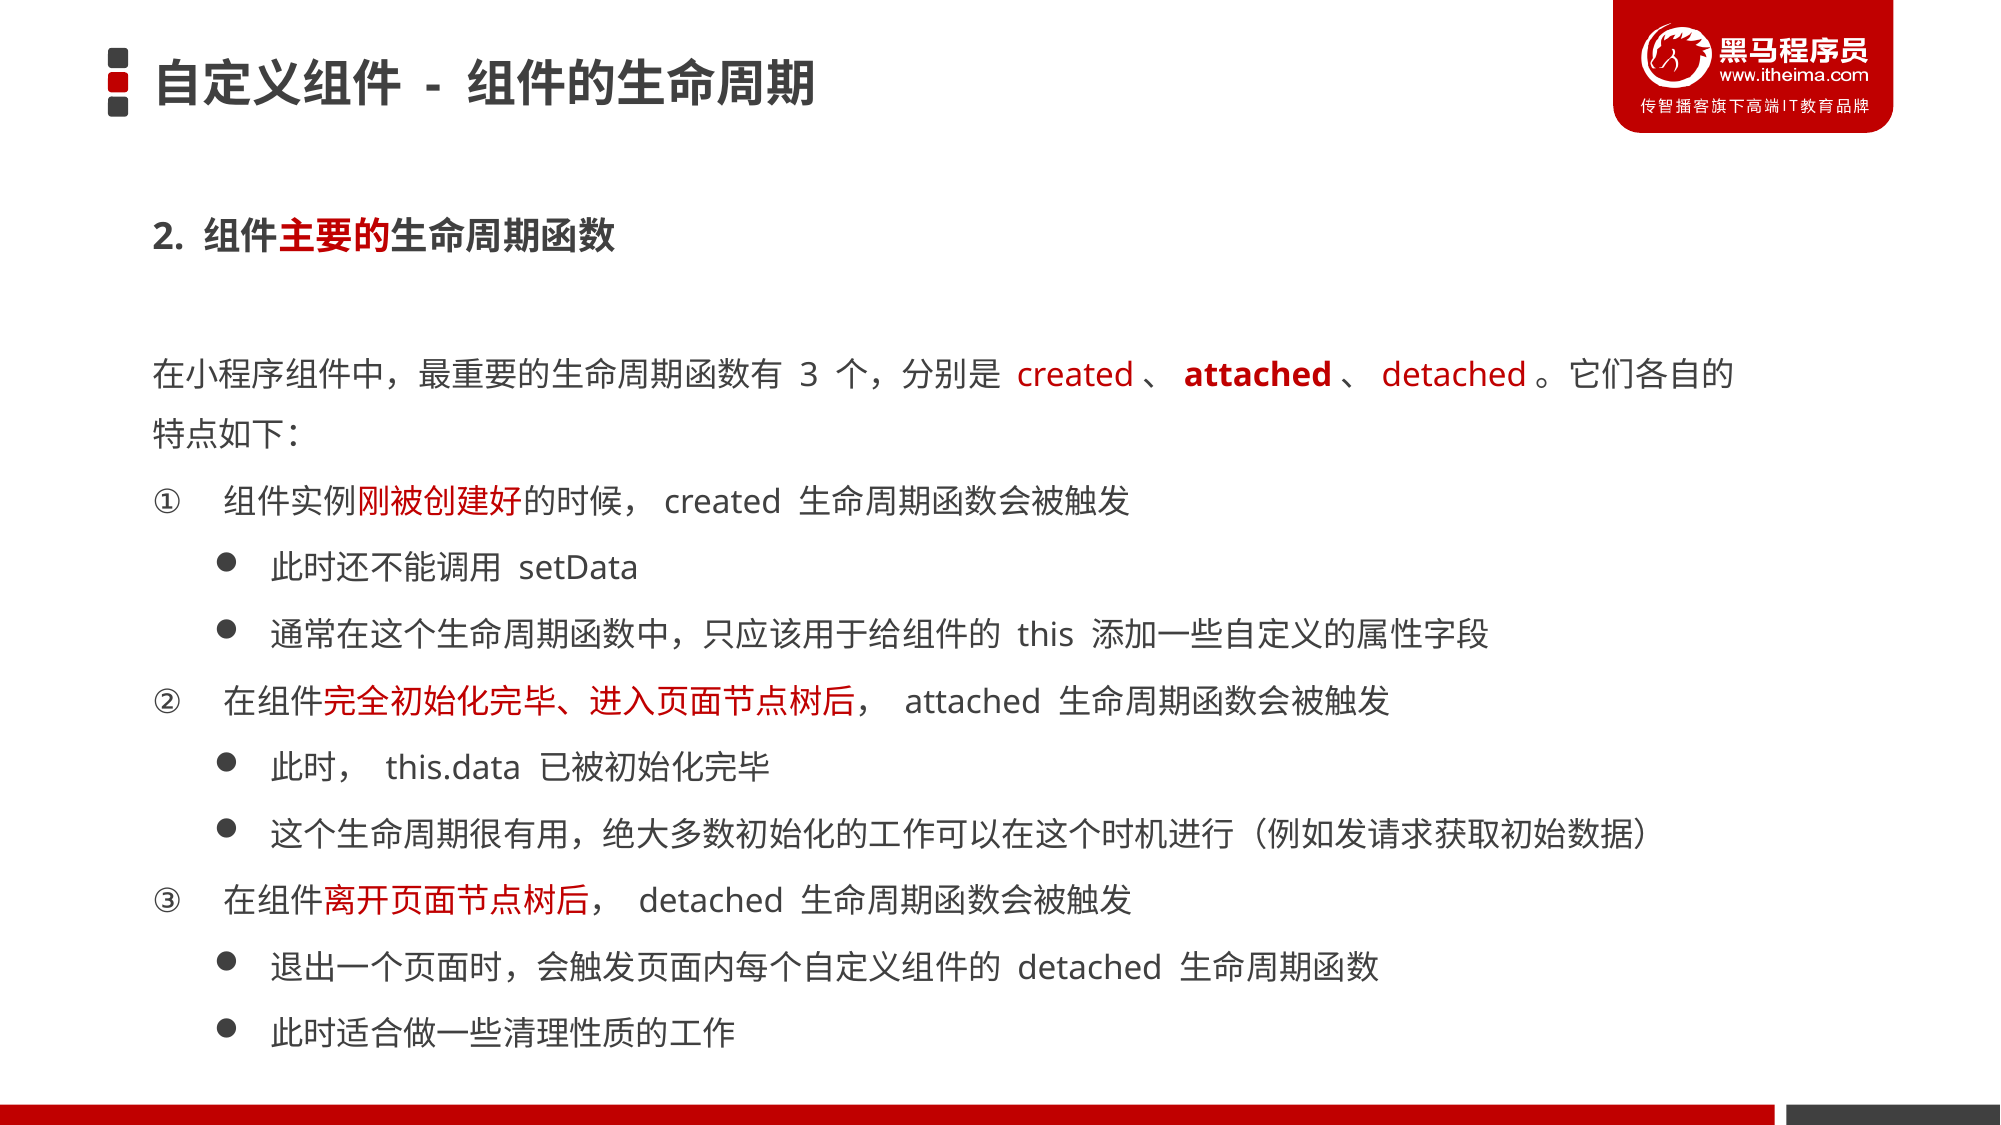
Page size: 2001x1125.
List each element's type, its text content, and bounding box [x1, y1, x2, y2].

list 在小程序组件中，最重要的生命周期函数有 3 个，分别是 created、attached、detached。它们各自的特点如下： 组件实例刚被创建好的时候，created 生命周期函数会被触发 此时还不能调用 setData 通常在这个生命周期函数中，只应该用于给组件的 this 添加一些自定义的属性字段 在组件完全初始化完毕、进入页面节点树后， attached 生命周期函数会被触发 此时， this.data 已被初始化完毕 这个生命周期很有用，绝大多数初始化的工作可以在这个时机进行（例如发请求获取初始数据） 在组件离开页面节点树后， detached 生命周期函数会被触发 退出一个页面时，会触发页面内每个自定义组件的 detached 生命周期函数 此时适合做一些清理性质的工作 [137, 326, 1753, 1087]
list 2. 组件主要的生命周期函数 [137, 192, 1753, 277]
title 自定义组件 - 组件的生命周期 [137, 38, 1577, 124]
picture [1616, 11, 1894, 125]
